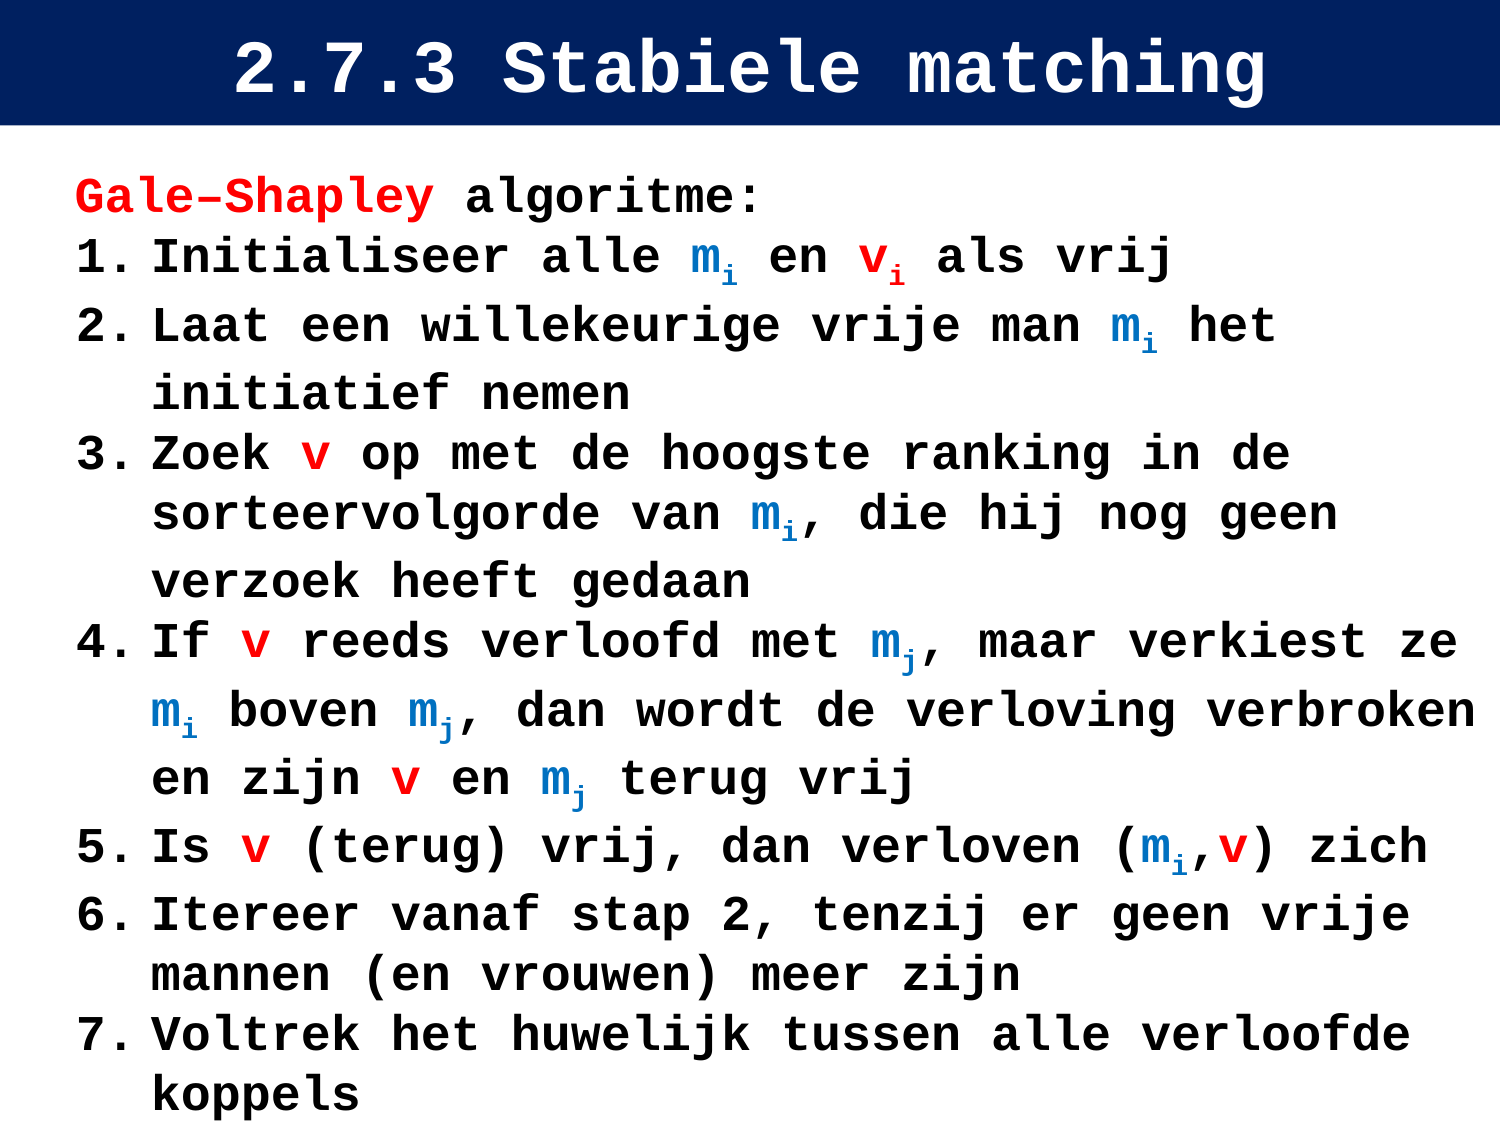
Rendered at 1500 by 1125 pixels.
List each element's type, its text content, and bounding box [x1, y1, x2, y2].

title 2.7.3 Stabiele matching [0, 0, 1500, 125]
list Gale–Shapley algoritme: Initialiseer alle mi en vi als vrij Laat een willekeurige vrije man mi het initiatief nemen Zoek v op met de hoogste ranking in de sorteervolgorde van mi, die hij nog geen verzoek heeft gedaan If v reeds verloofd met mj, maar verkiest ze mi boven mj, dan wordt de verloving verbroken en zijn v en mj terug vrij Is v (terug) vrij, dan verloven (mi,v) zich Itereer vanaf stap 2, tenzij er geen vrije mannen (en vrouwen) meer zijn Voltrek het huwelijk tussen alle verloofde koppels [0, 125, 1500, 1125]
